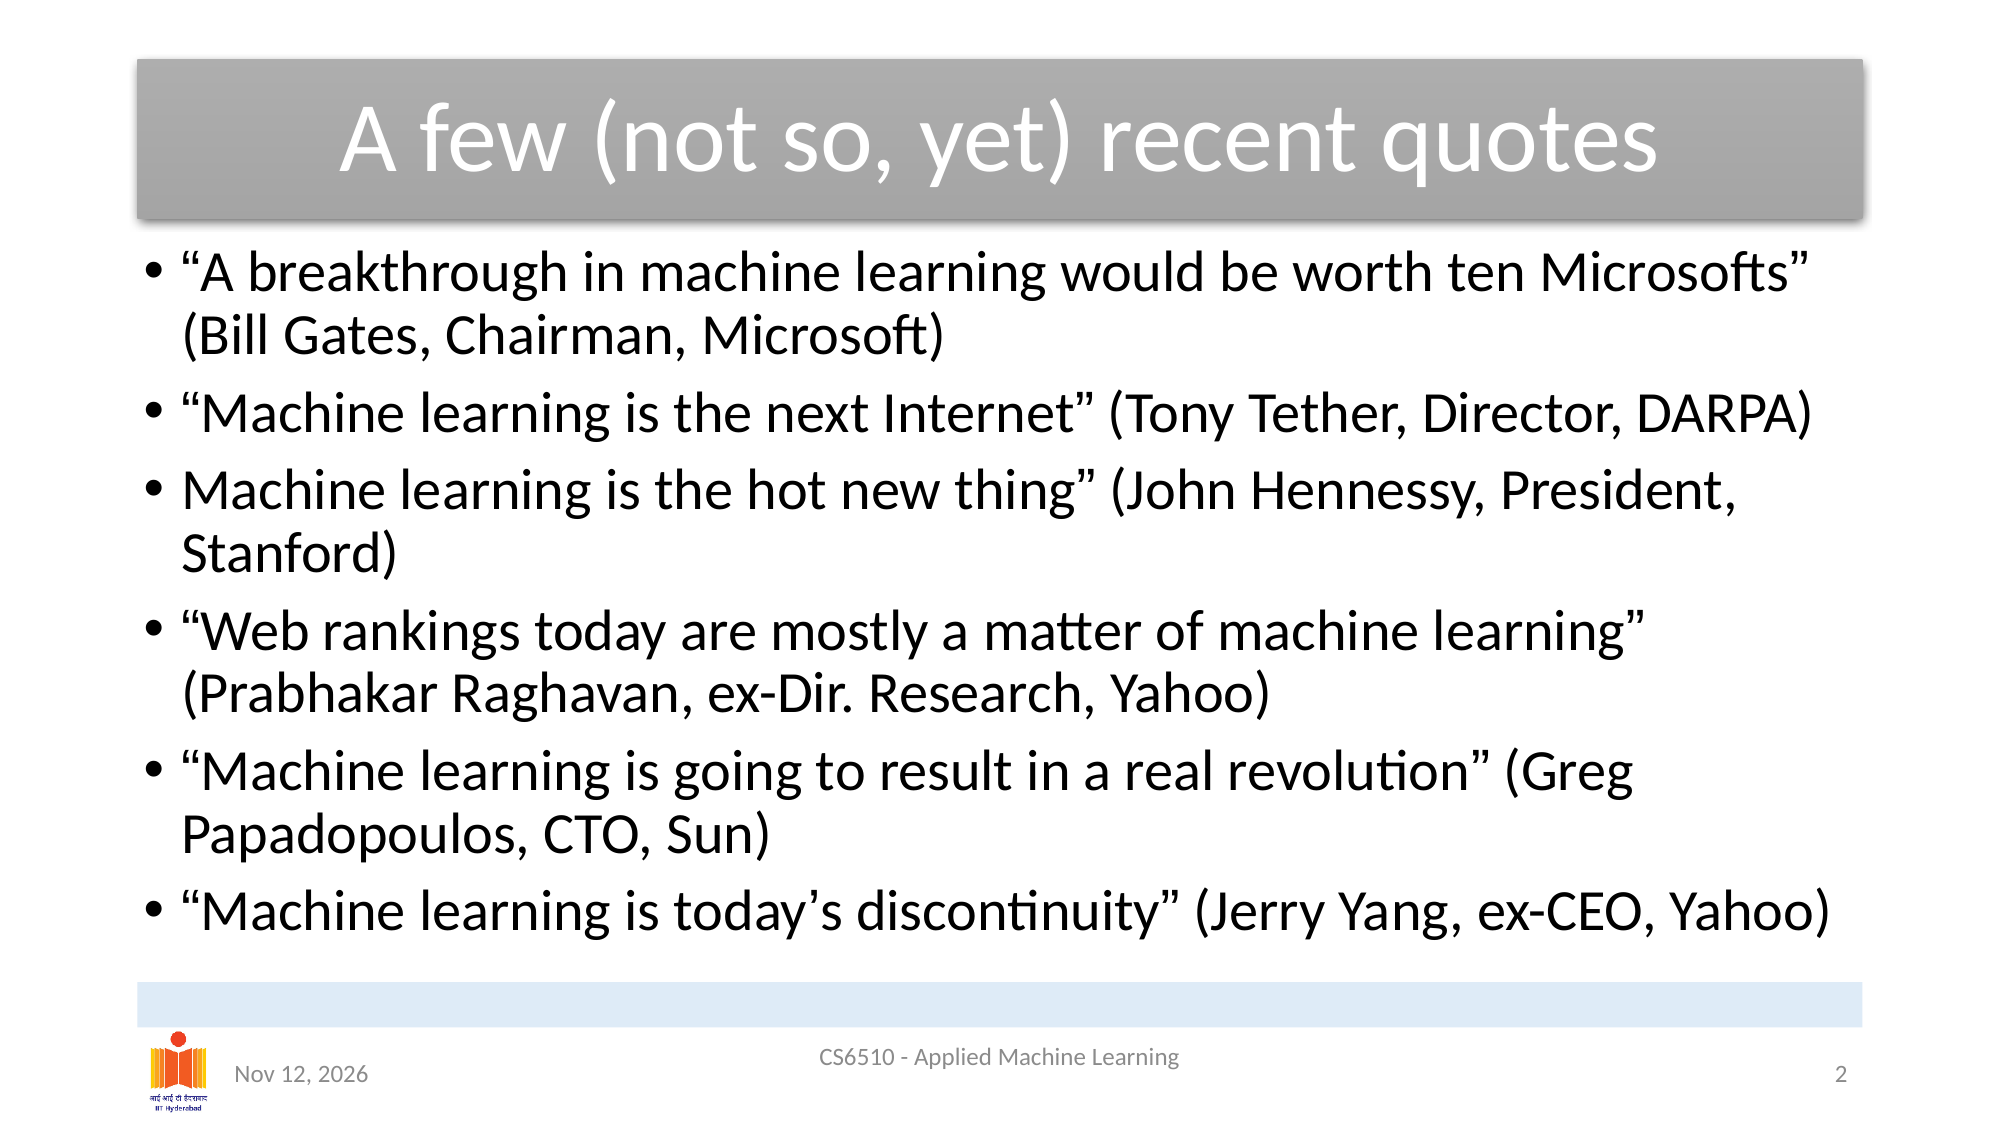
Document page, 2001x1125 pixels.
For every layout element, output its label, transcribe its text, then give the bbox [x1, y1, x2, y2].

title A few (not so, yet) recent quotes [137, 59, 1863, 219]
text_box “A breakthrough in machine learning would be worth ten Microsofts” (Bill Gates, Chairman, Microsoft) “Machine learning is the next Internet” (Tony Tether, Director, DARPA) Machine learning is the hot new thing” (John Hennessy, President, Stanford) “Web rankings today are mostly a matter of machine learning” (Prabhakar Raghavan, ex-Dir. Research, Yahoo) “Machine learning is going to result in a real revolution” (Greg Papadopoulos, CTO, Sun) “Machine learning is today’s discontinuity” (Jerry Yang, ex-CEO, Yahoo) [128, 233, 1863, 982]
picture [137, 1023, 220, 1122]
footer CS6510 - Applied Machine Learning [662, 1028, 1338, 1086]
slide_number 5-Aug-17 [220, 1042, 588, 1103]
text_box [137, 982, 1863, 1028]
slide_number 2 [1412, 1042, 1863, 1103]
